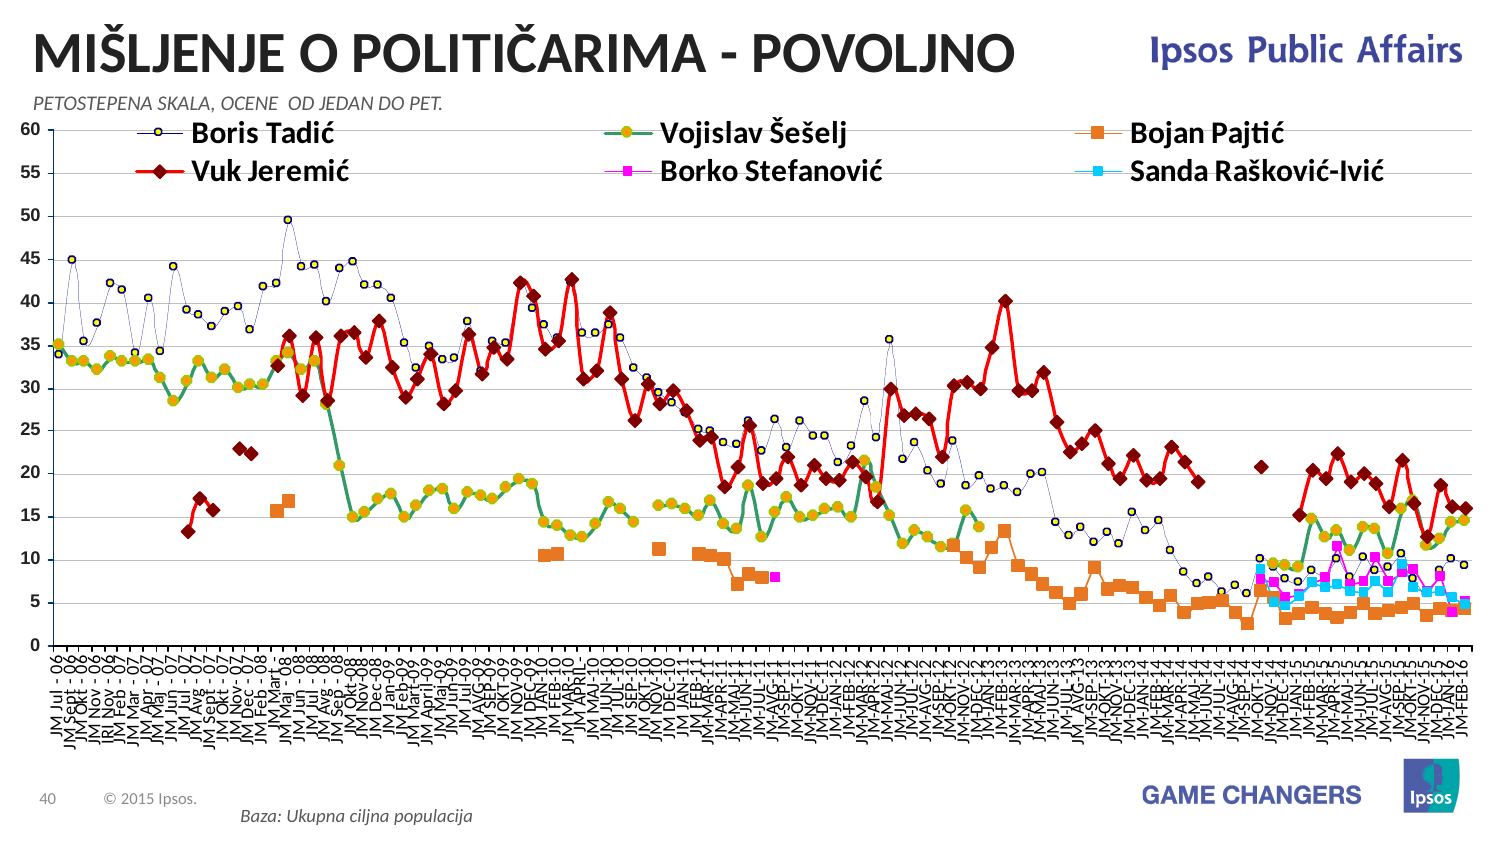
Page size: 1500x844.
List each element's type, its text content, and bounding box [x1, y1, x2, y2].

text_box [6, 103, 1486, 761]
picture [1397, 761, 1460, 813]
picture [1142, 766, 1370, 813]
list Baza: Ukupna ciljna populacija [240, 793, 1159, 827]
picture [1151, 34, 1462, 70]
text_box MIŠLJENJE O POLITIČARIMA - POVOLJNO [33, 22, 1137, 86]
list PETOSTEPENA SKALA, OCENE OD JEDAN DO PET. [33, 87, 952, 101]
